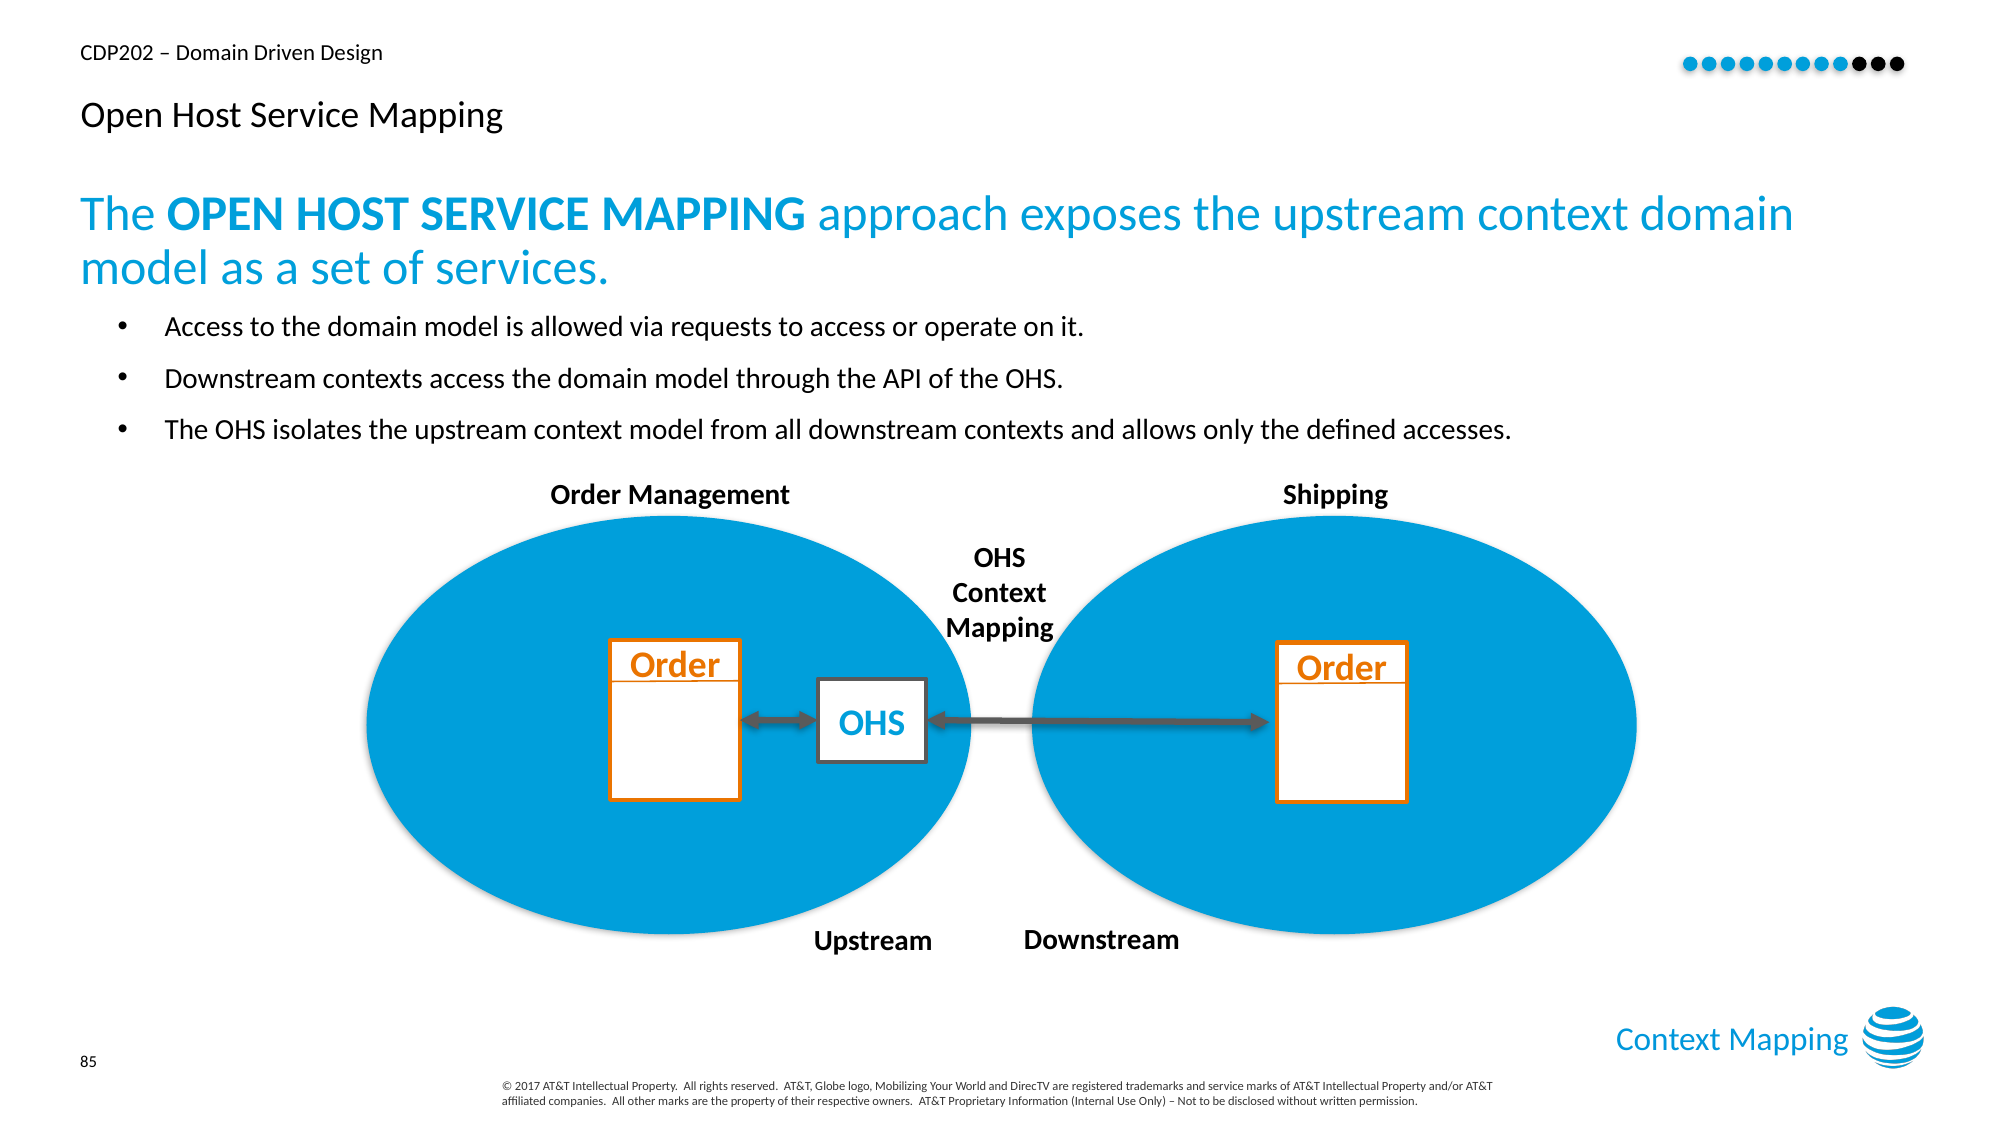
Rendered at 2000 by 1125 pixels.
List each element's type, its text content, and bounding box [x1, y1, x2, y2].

text_box [1700, 55, 1718, 72]
text_box [1682, 55, 1699, 72]
text_box OHS [816, 677, 928, 764]
title Open Host Service Mapping [80, 85, 1920, 142]
text_box Order Management [550, 475, 791, 511]
text_box Shipping [1283, 475, 1389, 511]
text_box Downstream [1023, 920, 1180, 956]
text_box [926, 719, 1270, 723]
text_box [1031, 515, 1638, 936]
text_box [365, 515, 972, 936]
text_box [1720, 55, 1737, 72]
text_box Context Mapping [1552, 1010, 1864, 1065]
text_box [1776, 55, 1793, 72]
text_box [1889, 55, 1906, 72]
text_box [1795, 55, 1811, 72]
text_box [1739, 55, 1756, 72]
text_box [1276, 642, 1407, 803]
text_box [1870, 55, 1887, 72]
text_box Upstream [813, 920, 933, 956]
slide_number 85 [80, 1049, 129, 1087]
text_box OHS Context Mapping [945, 538, 1054, 644]
text_box [1851, 55, 1868, 72]
text_box [1832, 55, 1849, 72]
text_box [1758, 55, 1774, 72]
list The OPEN HOST SERVICE MAPPING approach exposes the upstream context domain model as a set of services. Access to the domain model is allowed via requests to access or operate on it. Downstream contexts access the domain model through the API of the OHS. The OHS isolates the upstream context model from all downstream contexts and allows only the defined accesses. [80, 186, 1920, 977]
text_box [609, 640, 741, 801]
text_box [1813, 55, 1830, 72]
